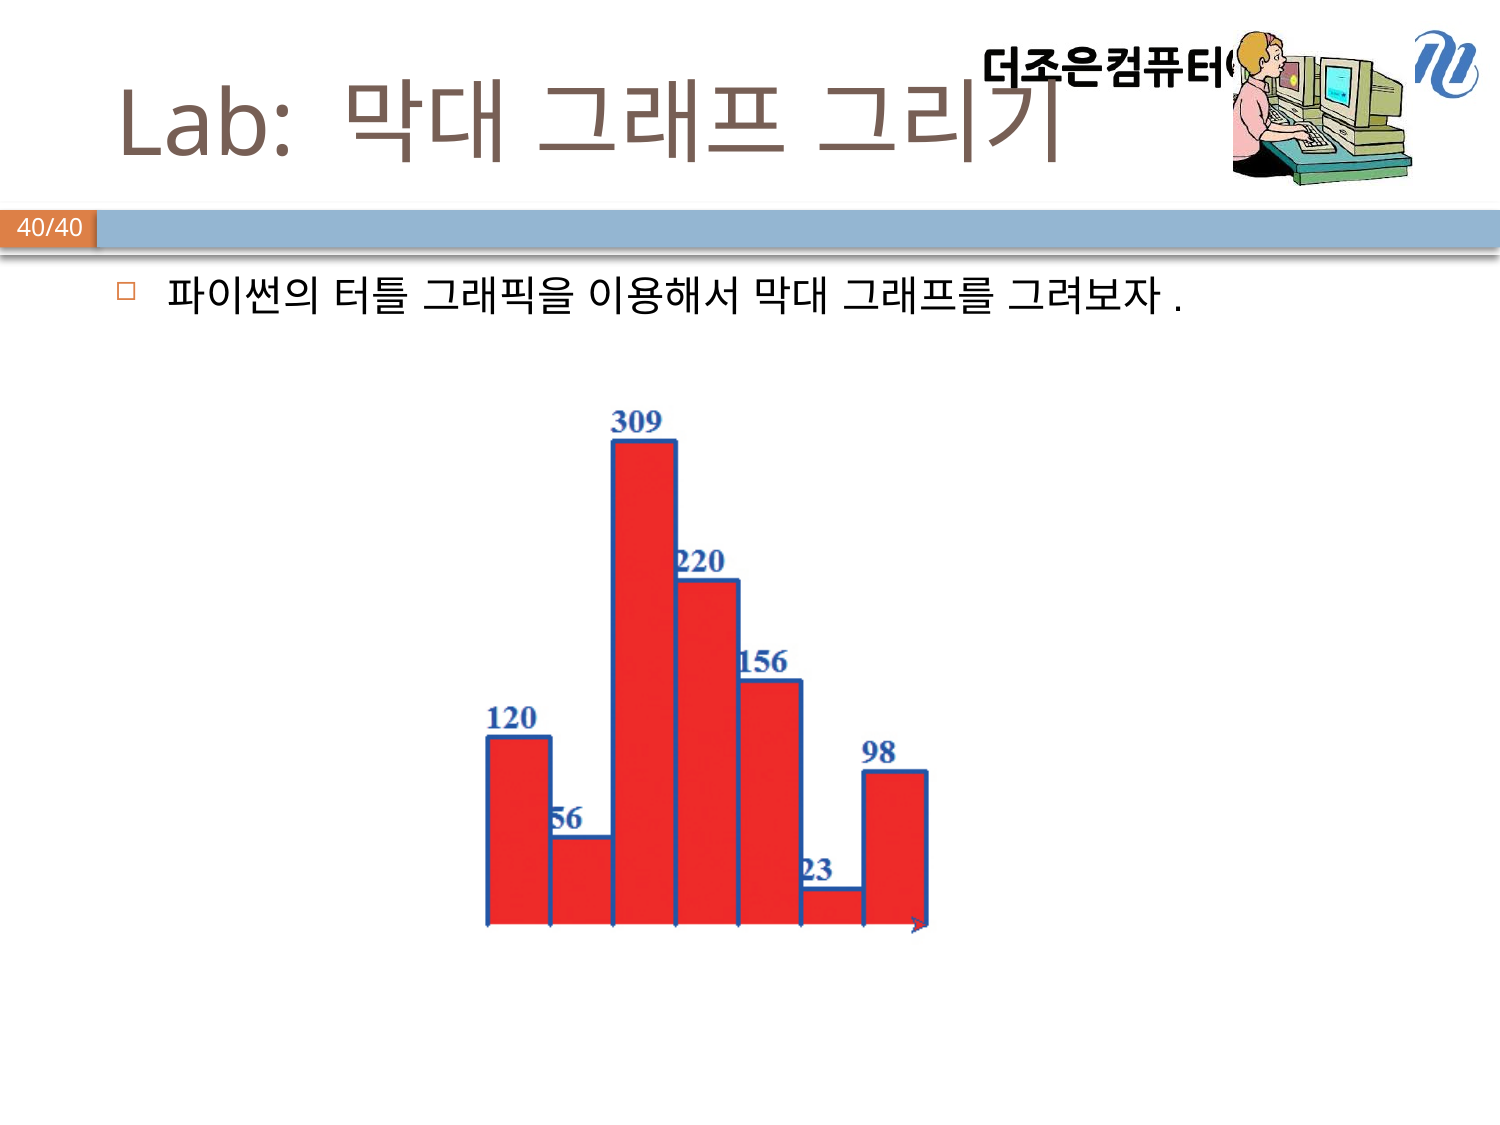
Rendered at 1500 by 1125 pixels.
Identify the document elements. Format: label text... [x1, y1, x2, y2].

picture [960, 21, 1500, 188]
picture [423, 381, 1012, 973]
list 파이썬의 터틀 그래픽을 이용해서 막대 그래프를 그려보자. [100, 262, 1438, 1000]
title Lab: 막대 그래프 그리기 [100, 37, 1438, 200]
